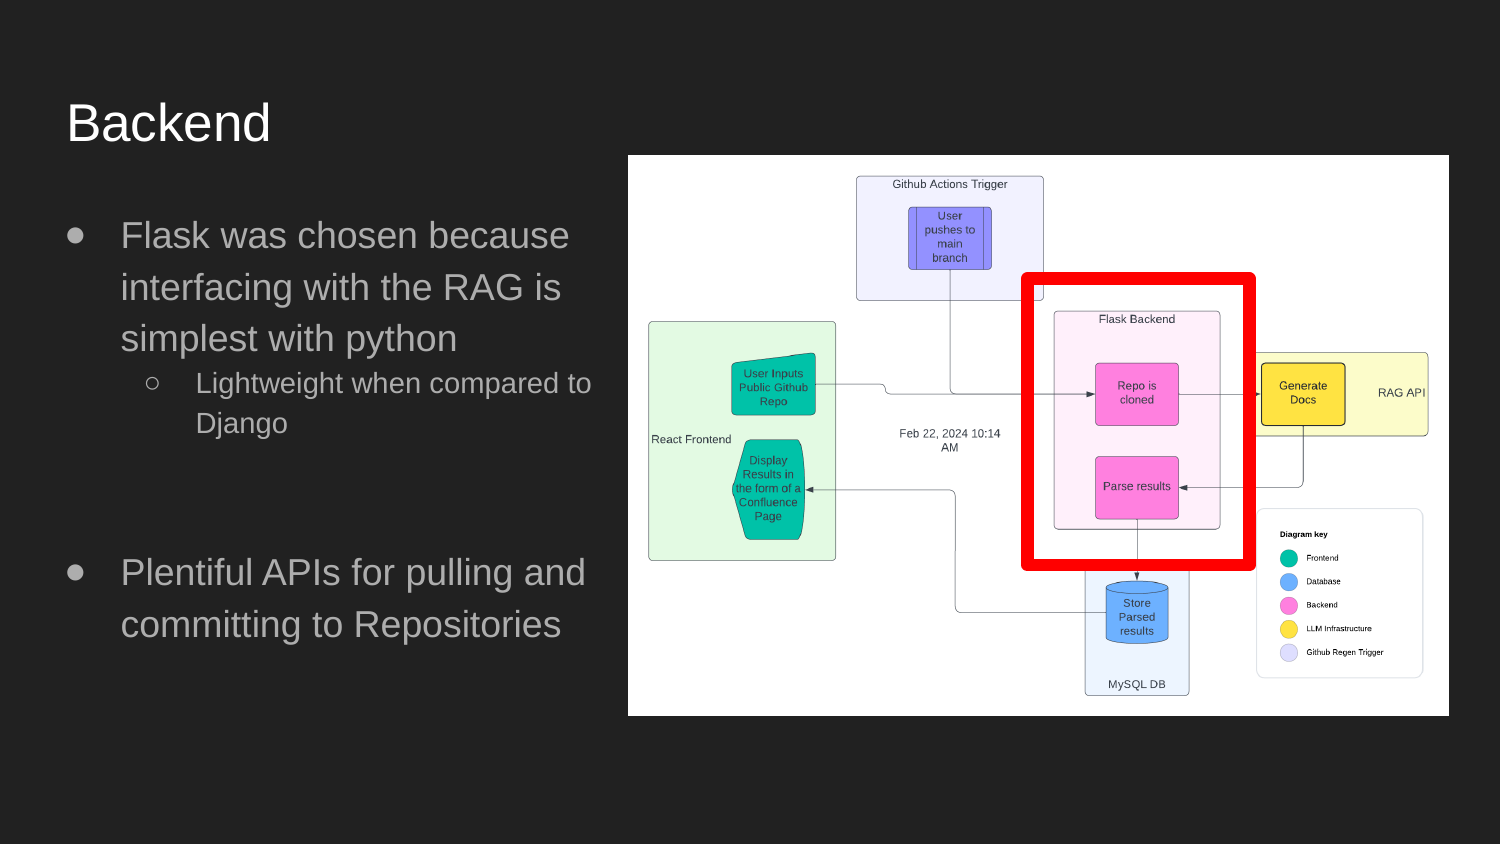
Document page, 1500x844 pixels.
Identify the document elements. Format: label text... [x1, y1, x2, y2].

picture [628, 154, 1450, 716]
list Flask was chosen because interfacing with the RAG is simplest with python Lightweight when compared to Django Plentiful APIs for pulling and committing to Repositories [30, 189, 618, 750]
title Backend [51, 72, 1449, 167]
